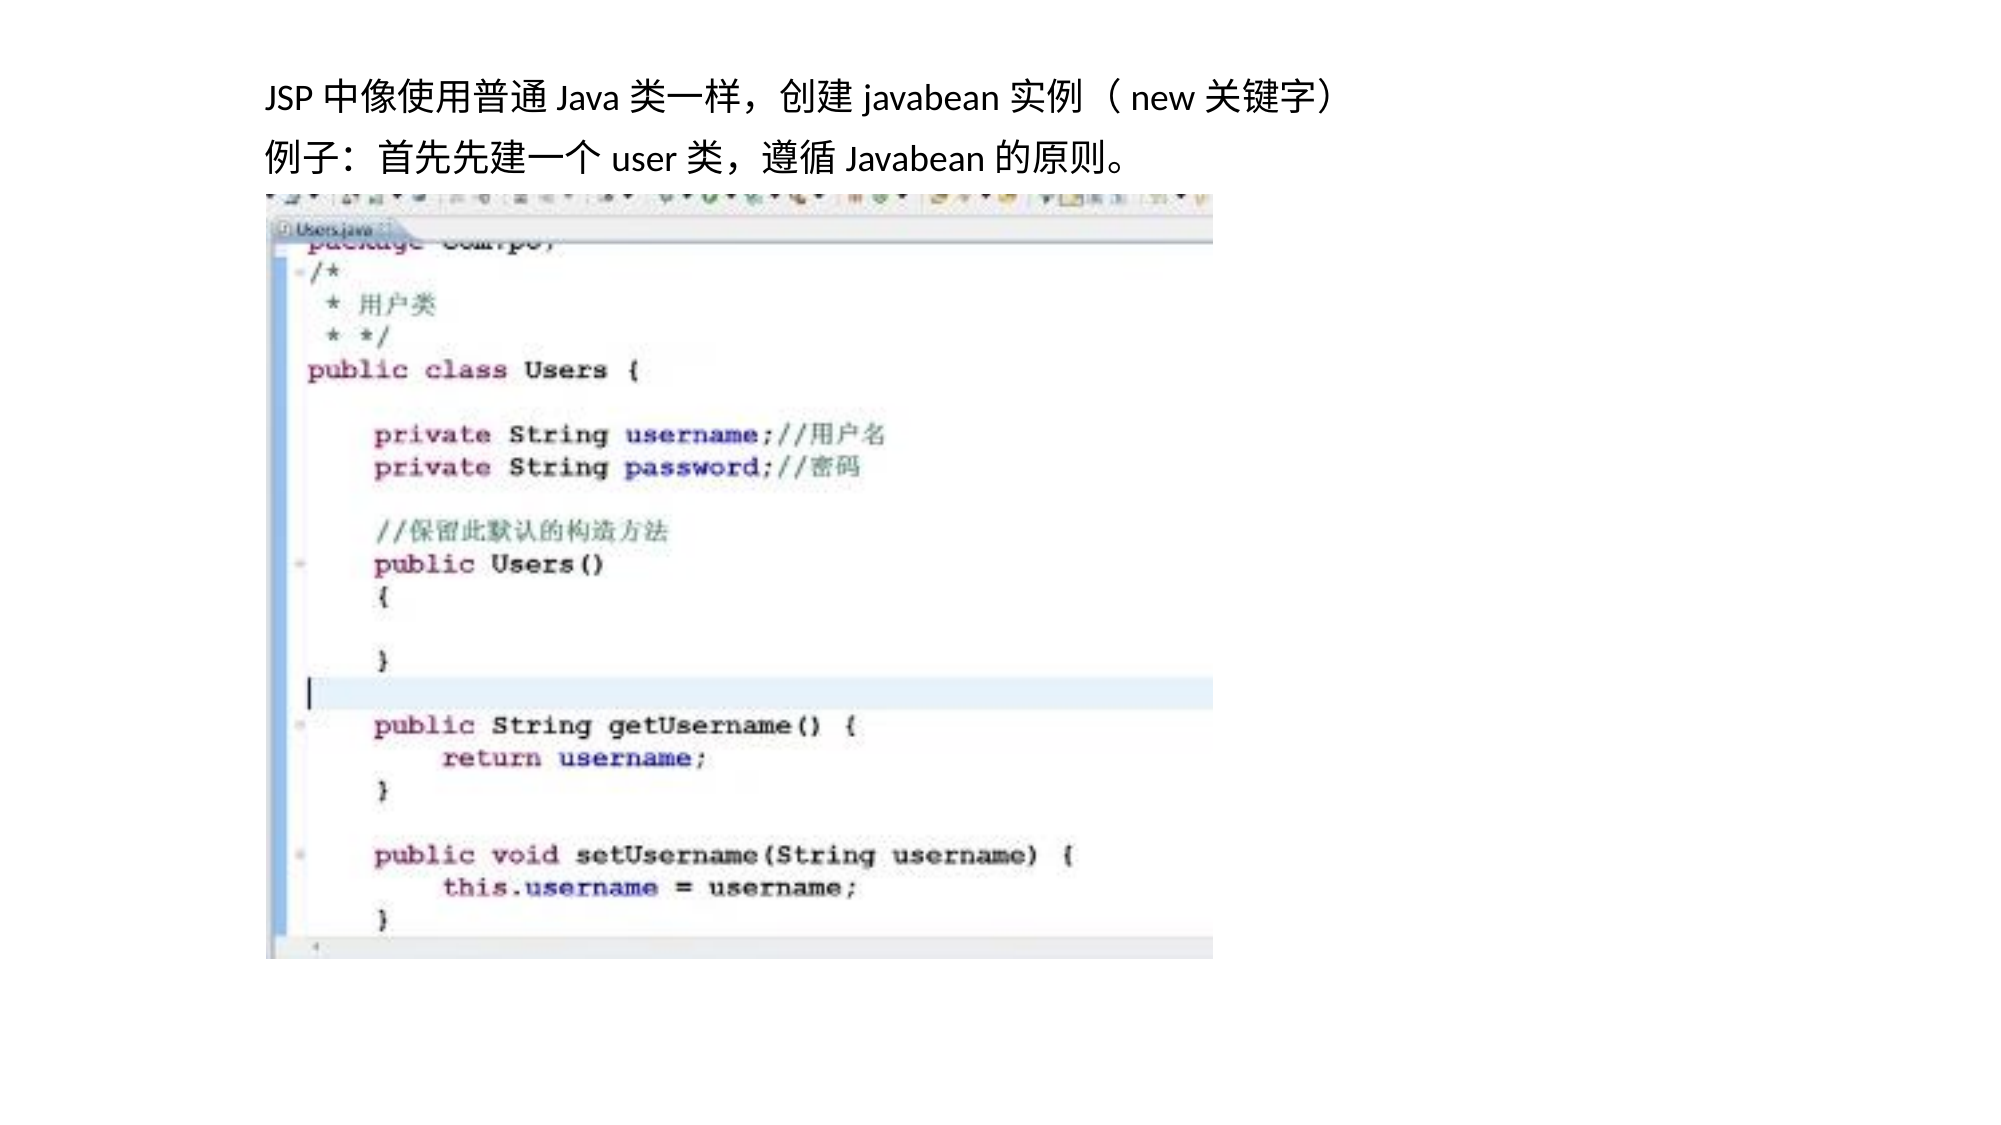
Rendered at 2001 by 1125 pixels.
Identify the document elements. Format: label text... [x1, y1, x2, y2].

subtitle JSP中像使用普通Java类一样，创建javabean实例（new关键字） 例子：首先先建一个user类，遵循Javabean的原则。 [249, 70, 1750, 1077]
picture [266, 194, 1213, 959]
